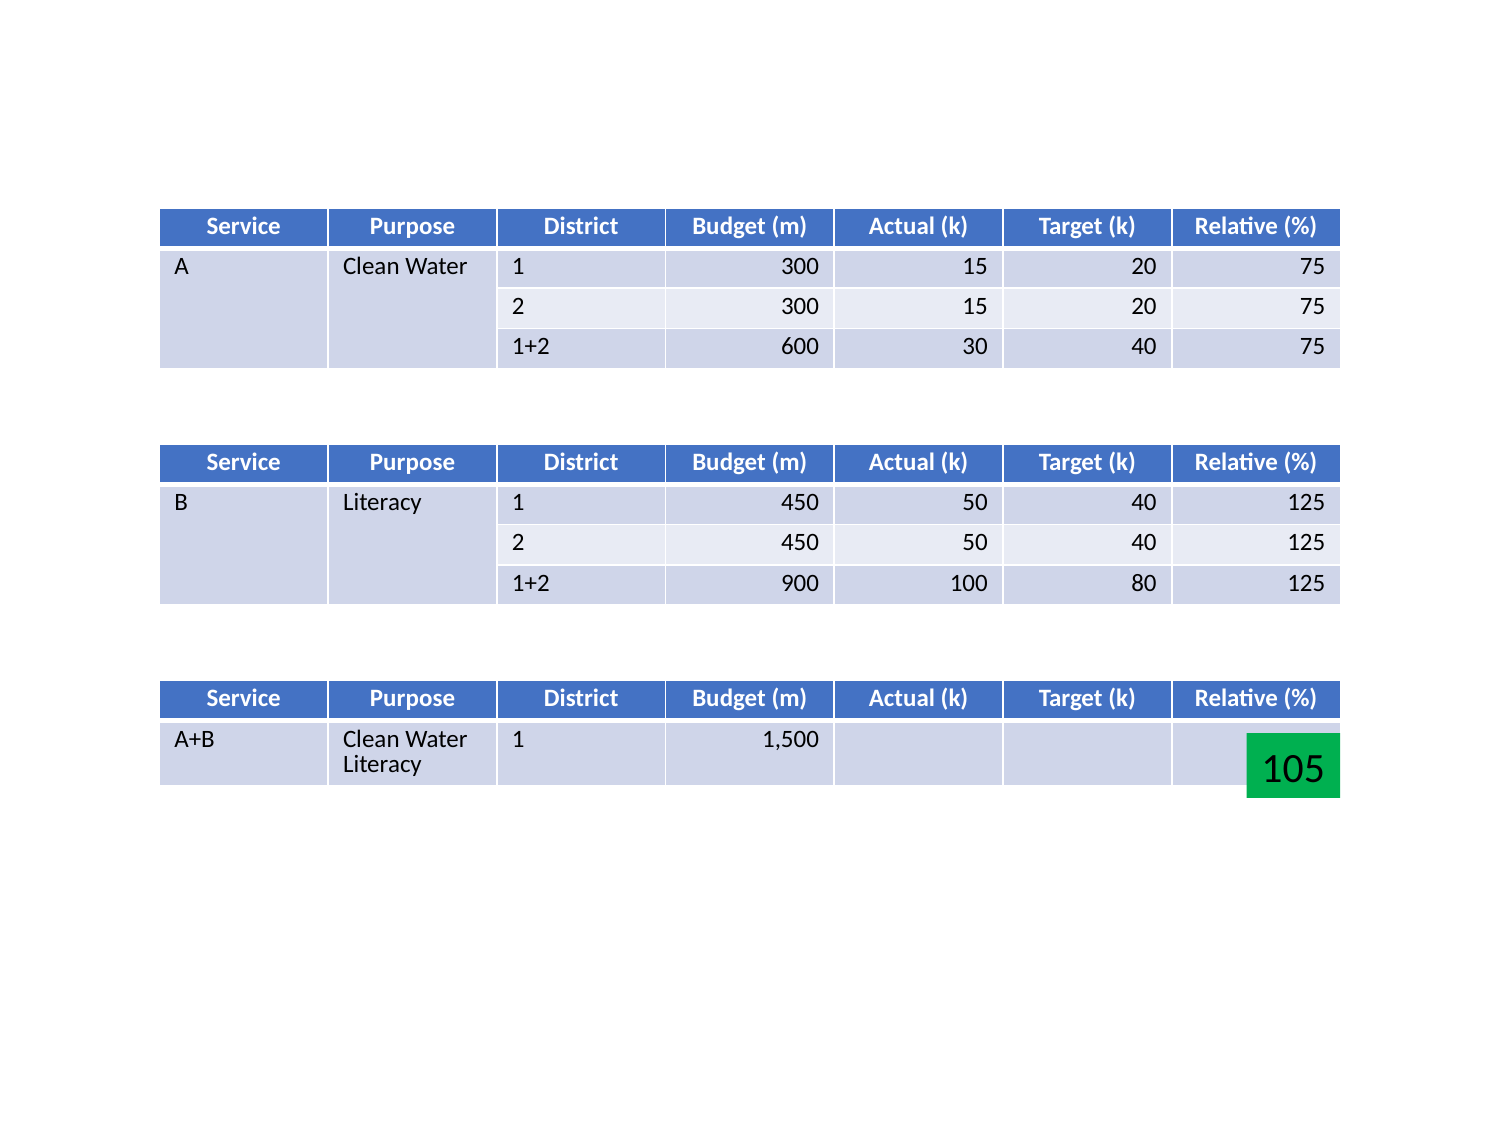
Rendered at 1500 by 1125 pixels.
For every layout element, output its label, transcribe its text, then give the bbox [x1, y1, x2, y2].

table_cell 125 [1173, 566, 1340, 604]
table_cell 1 [498, 251, 665, 287]
table_cell 1+2 [498, 329, 665, 368]
table_header Budget (m) [666, 445, 833, 482]
table_header Relative (%) [1173, 681, 1340, 718]
table_cell B [160, 487, 327, 604]
table_cell 75 [1173, 251, 1340, 287]
table_cell 40 [1004, 329, 1171, 368]
table_header Purpose [329, 209, 496, 246]
table_cell Clean Water [329, 251, 496, 368]
table_header Budget (m) [666, 681, 833, 718]
table_cell 900 [666, 566, 833, 604]
table_cell A+B [160, 723, 327, 785]
table_header Target (k) [1004, 445, 1171, 482]
table_cell 300 [666, 289, 833, 328]
table_cell 1 [498, 487, 665, 524]
table_cell 15 [835, 289, 1002, 328]
table_cell 50 [835, 487, 1002, 524]
table_cell 450 [666, 487, 833, 524]
table_cell 80 [1004, 566, 1171, 604]
table_cell 75 [1173, 329, 1340, 368]
table_header Actual (k) [835, 681, 1002, 718]
table_header Actual (k) [835, 445, 1002, 482]
table_cell Clean Water Literacy [329, 723, 496, 785]
table_header Actual (k) [835, 209, 1002, 246]
table_cell 50 [835, 525, 1002, 564]
table_cell Literacy [329, 487, 496, 604]
table_header Relative (%) [1173, 209, 1340, 246]
table_header District [498, 209, 665, 246]
table_header District [498, 681, 665, 718]
table_header Purpose [329, 445, 496, 482]
table_cell 1+2 [498, 566, 665, 604]
table_header District [498, 445, 665, 482]
table_header Service [160, 209, 327, 246]
text_box 105 [1246, 733, 1341, 798]
table_cell 300 [666, 251, 833, 287]
table_header Budget (m) [666, 209, 833, 246]
table_cell [1173, 723, 1340, 785]
table_cell 1 [498, 723, 665, 785]
table_cell [1004, 723, 1171, 785]
table_header Target (k) [1004, 681, 1171, 718]
table_cell 30 [835, 329, 1002, 368]
table_cell 75 [1173, 289, 1340, 328]
table_header Relative (%) [1173, 445, 1340, 482]
table_cell 1,500 [666, 723, 833, 785]
table_cell 2 [498, 525, 665, 564]
table_cell 15 [835, 251, 1002, 287]
table_cell 100 [835, 566, 1002, 604]
table_cell 450 [666, 525, 833, 564]
table_cell 600 [666, 329, 833, 368]
table_header Service [160, 681, 327, 718]
table_cell 125 [1173, 525, 1340, 564]
table_cell 20 [1004, 289, 1171, 328]
table_cell 20 [1004, 251, 1171, 287]
table_cell [835, 723, 1002, 785]
table_cell 40 [1004, 487, 1171, 524]
table_header Target (k) [1004, 209, 1171, 246]
table_cell 125 [1173, 487, 1340, 524]
table_cell A [160, 251, 327, 368]
table_header Service [160, 445, 327, 482]
table_cell 40 [1004, 525, 1171, 564]
table_header Purpose [329, 681, 496, 718]
table_cell 2 [498, 289, 665, 328]
